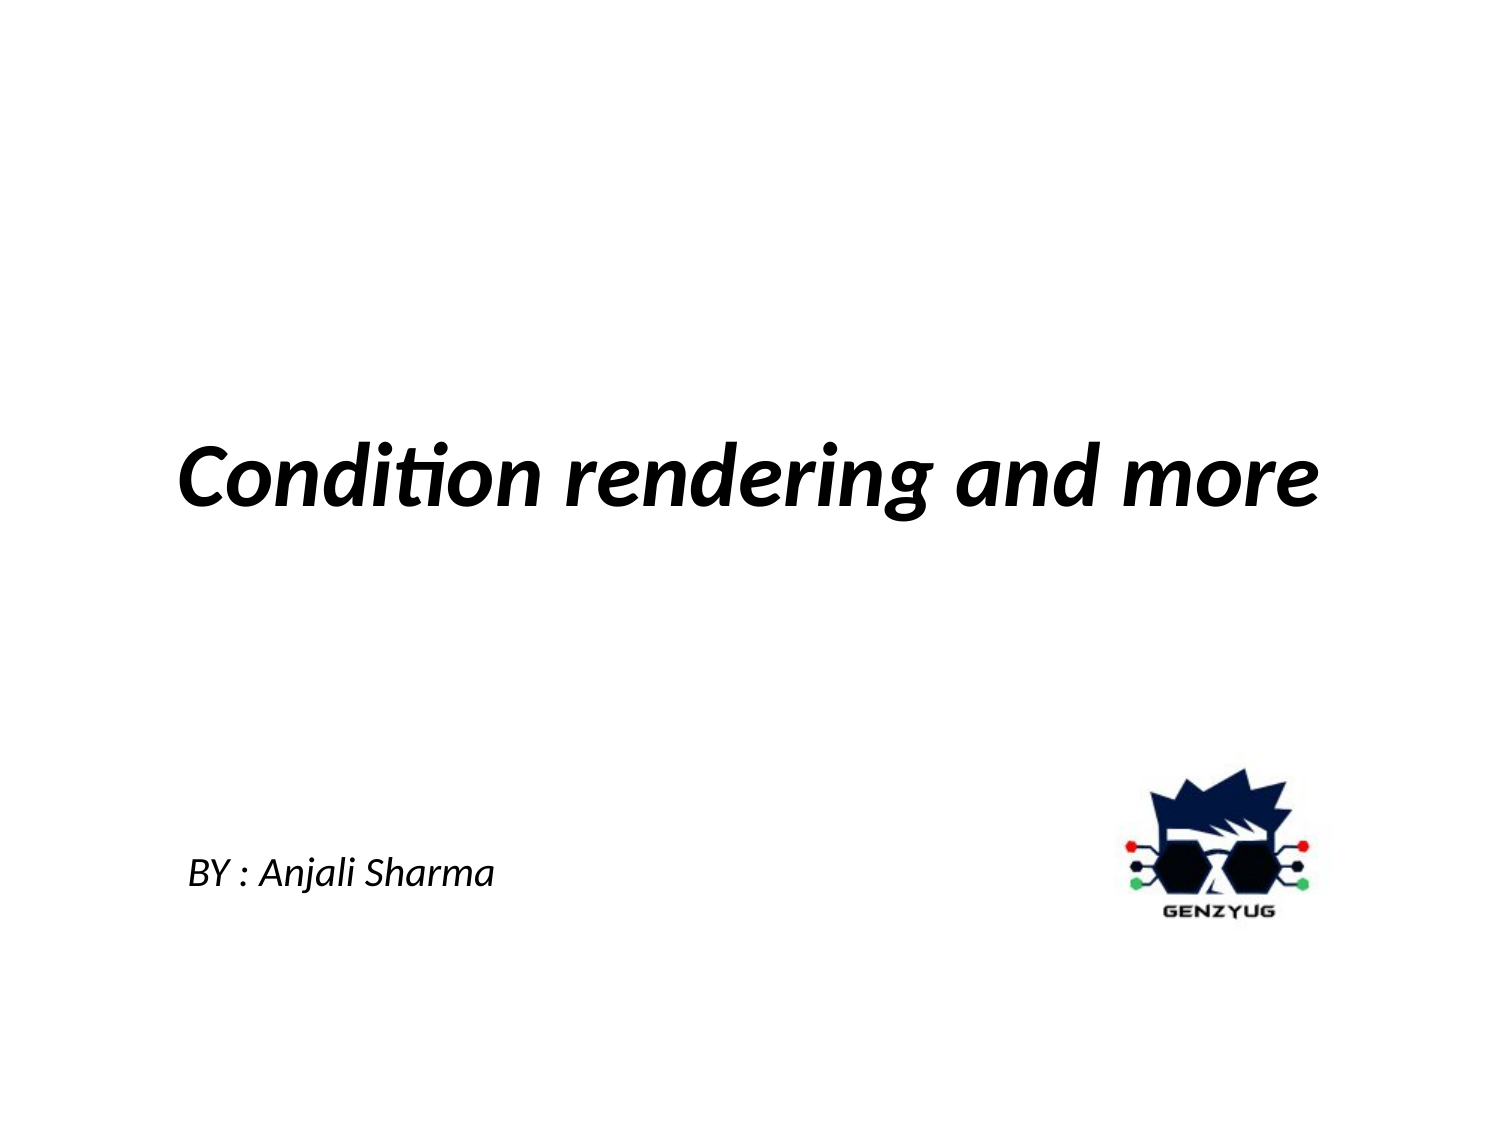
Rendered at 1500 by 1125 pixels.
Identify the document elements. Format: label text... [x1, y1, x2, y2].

title Condition rendering and more [112, 349, 1388, 591]
subtitle BY : Anjali Sharma [0, 837, 867, 1125]
picture [1068, 703, 1367, 1002]
